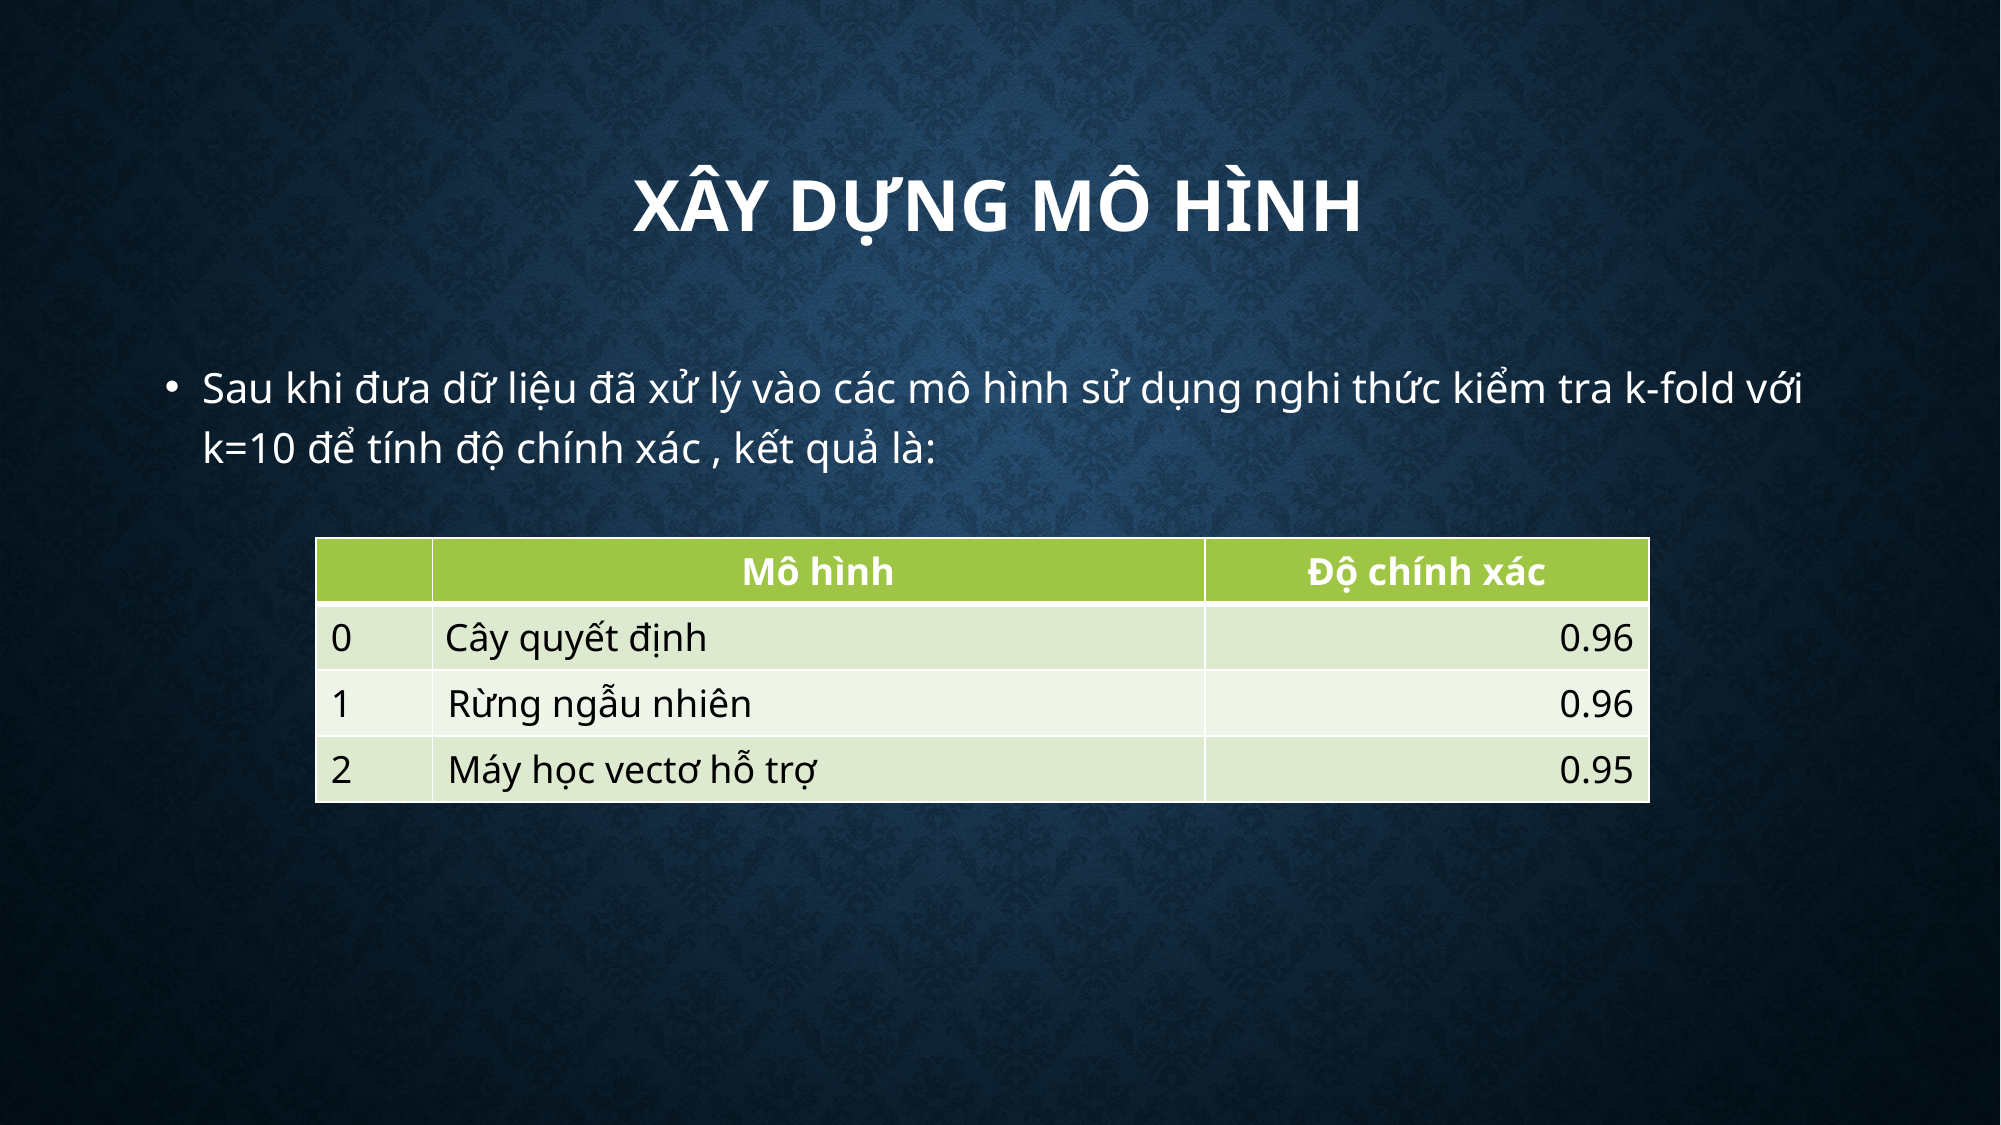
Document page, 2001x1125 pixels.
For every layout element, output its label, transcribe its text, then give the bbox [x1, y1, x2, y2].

table_cell 0.96 [1206, 671, 1648, 735]
table_header Mô hình [433, 539, 1204, 601]
list Sau khi đưa dữ liệu đã xử lý vào các mô hình sử dụng nghi thức kiểm tra k-fold với k=10 để tính độ chính xác , kết quả là: [149, 343, 1849, 950]
table_cell 0 [317, 607, 432, 669]
title Xây dựng mô hình [149, 99, 1849, 318]
table_cell 0.96 [1206, 607, 1648, 669]
table_cell Máy học vectơ hỗ trợ [433, 737, 1204, 801]
table_header [317, 539, 432, 601]
table_cell 1 [317, 671, 432, 735]
table_cell 0.95 [1206, 737, 1648, 801]
table_cell Rừng ngẫu nhiên [433, 671, 1204, 735]
table_header Độ chính xác [1206, 539, 1648, 601]
table_cell 2 [317, 737, 432, 801]
table_cell Cây quyết định [433, 607, 1204, 669]
